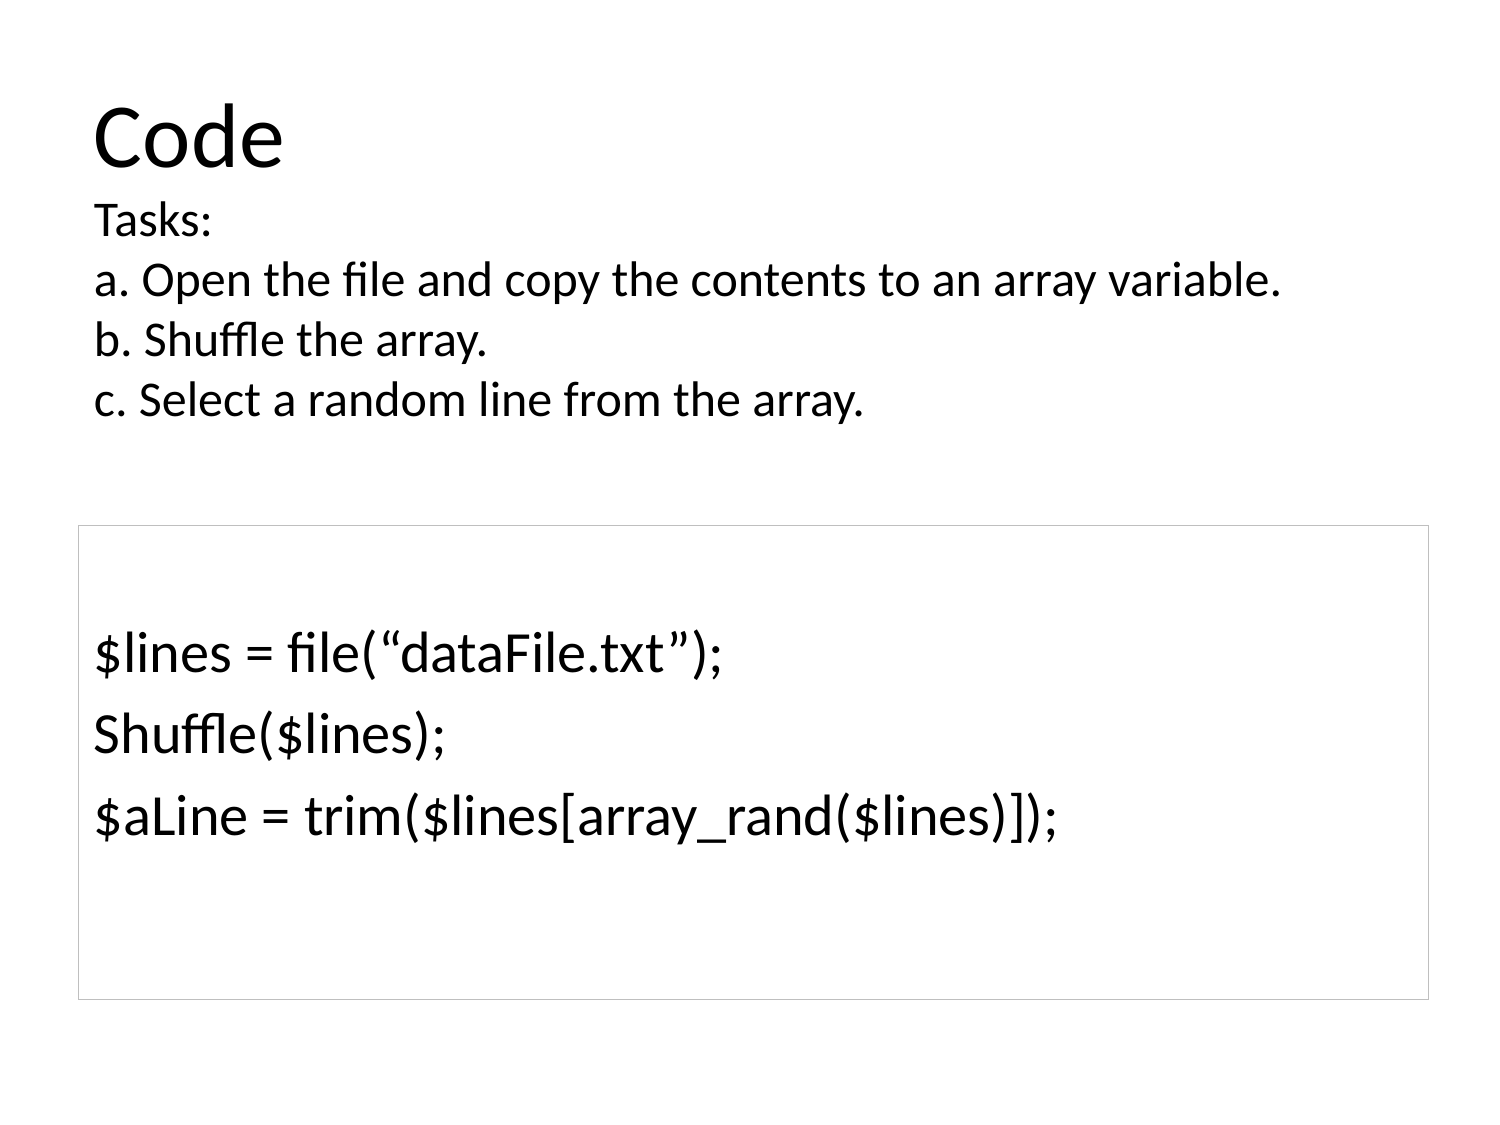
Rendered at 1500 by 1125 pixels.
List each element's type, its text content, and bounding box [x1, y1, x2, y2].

list $lines = file(“dataFile.txt”); Shuffle($lines); $aLine = trim($lines[array_rand($lines)]); [78, 525, 1429, 1000]
title Code Tasks: a. Open the file and copy the contents to an array variable. b. Shuffle the array. c. Select a random line from the array. [78, 87, 1429, 475]
